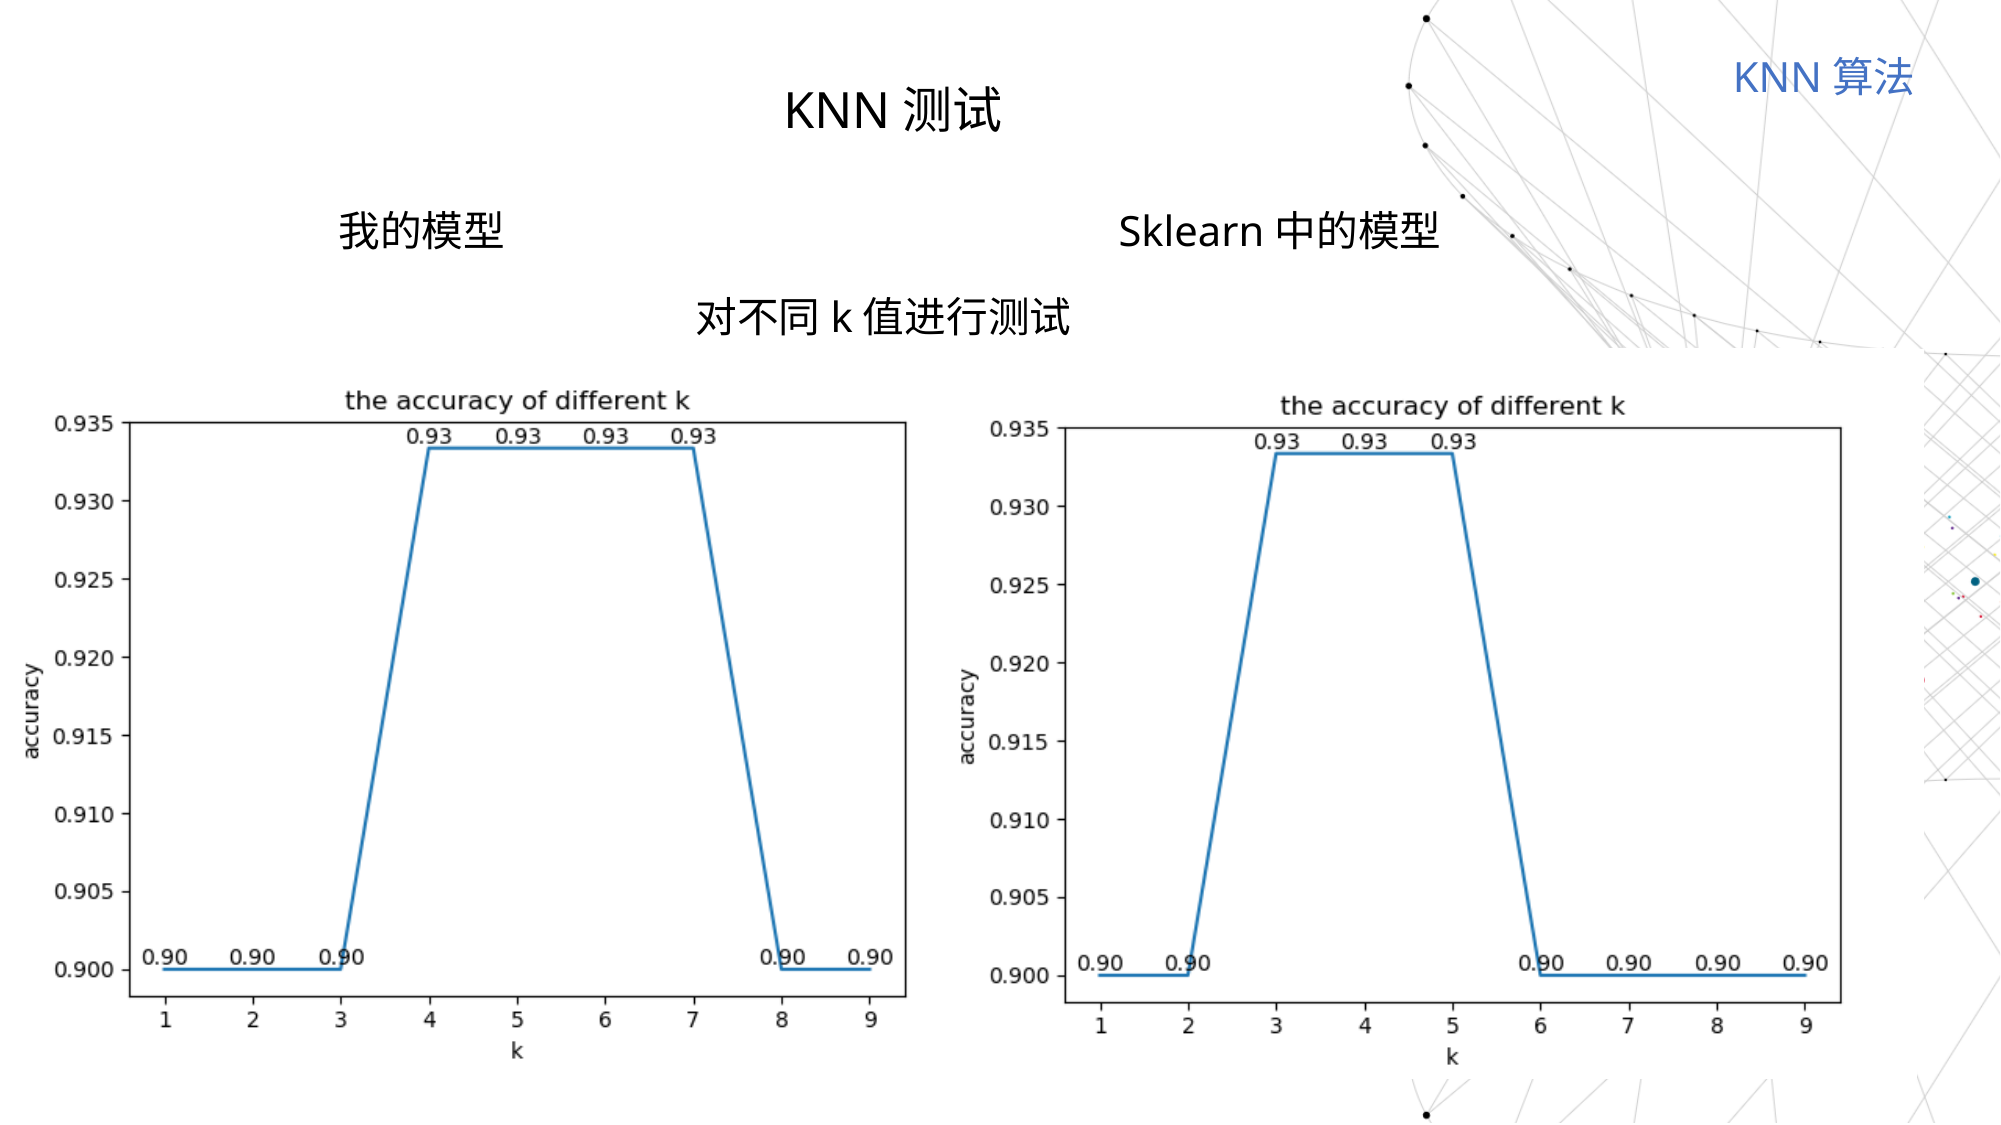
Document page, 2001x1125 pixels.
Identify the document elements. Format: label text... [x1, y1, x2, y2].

text_box 对不同k值进行测试 [680, 283, 1104, 348]
text_box KNN测试 [768, 71, 1387, 146]
text_box KNN算法 [1717, 43, 1931, 109]
picture [0, 0, 2001, 1123]
text_box Sklearn中的模型 [1103, 197, 1484, 263]
text_box 我的模型 [323, 197, 649, 263]
